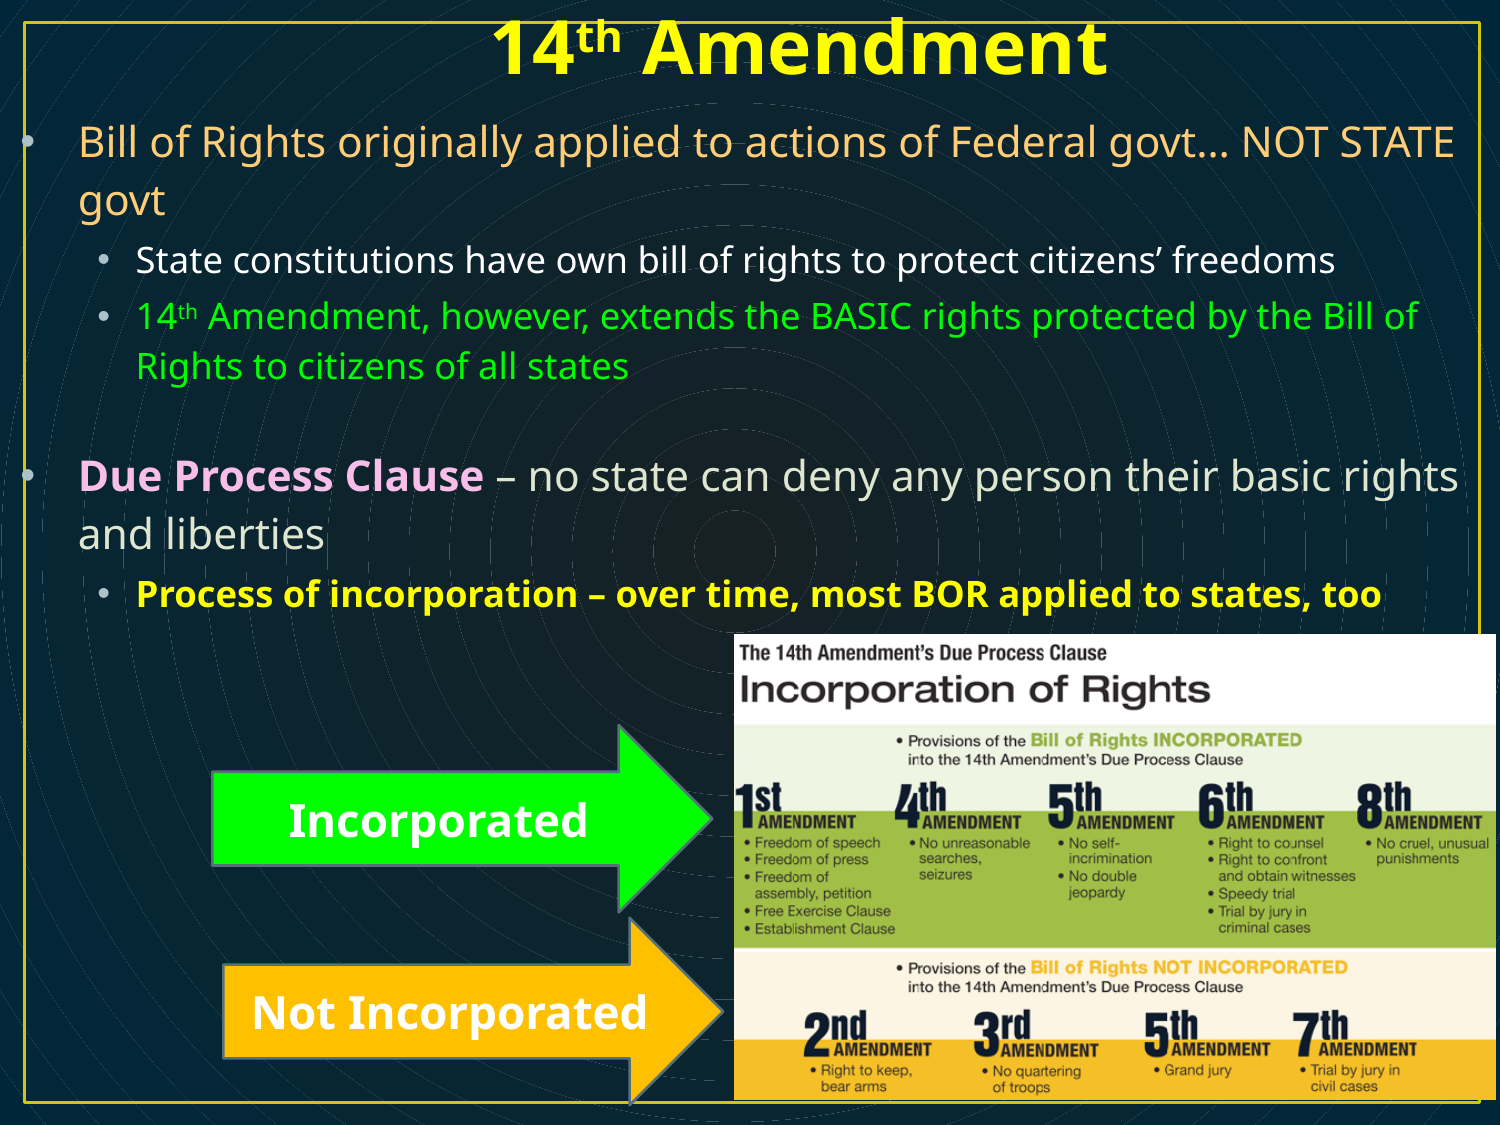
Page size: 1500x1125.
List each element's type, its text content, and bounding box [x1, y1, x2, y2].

text_box 14th Amendment [474, 0, 1356, 104]
picture [1145, 1107, 1212, 1111]
text_box Incorporated [212, 724, 713, 913]
text_box Bill of Rights originally applied to actions of Federal govt… NOT STATE govt State constitutions have own bill of rights to protect citizens’ freedoms 14th Amendment, however, extends the BASIC rights protected by the Bill of Rights to citizens of all states Due Process Clause – no state can deny any person their basic rights and liberties Process of incorporation – over time, most BOR applied to states, too [5, 104, 1496, 635]
picture [734, 633, 1496, 1100]
text_box Not Incorporated [223, 917, 724, 1106]
